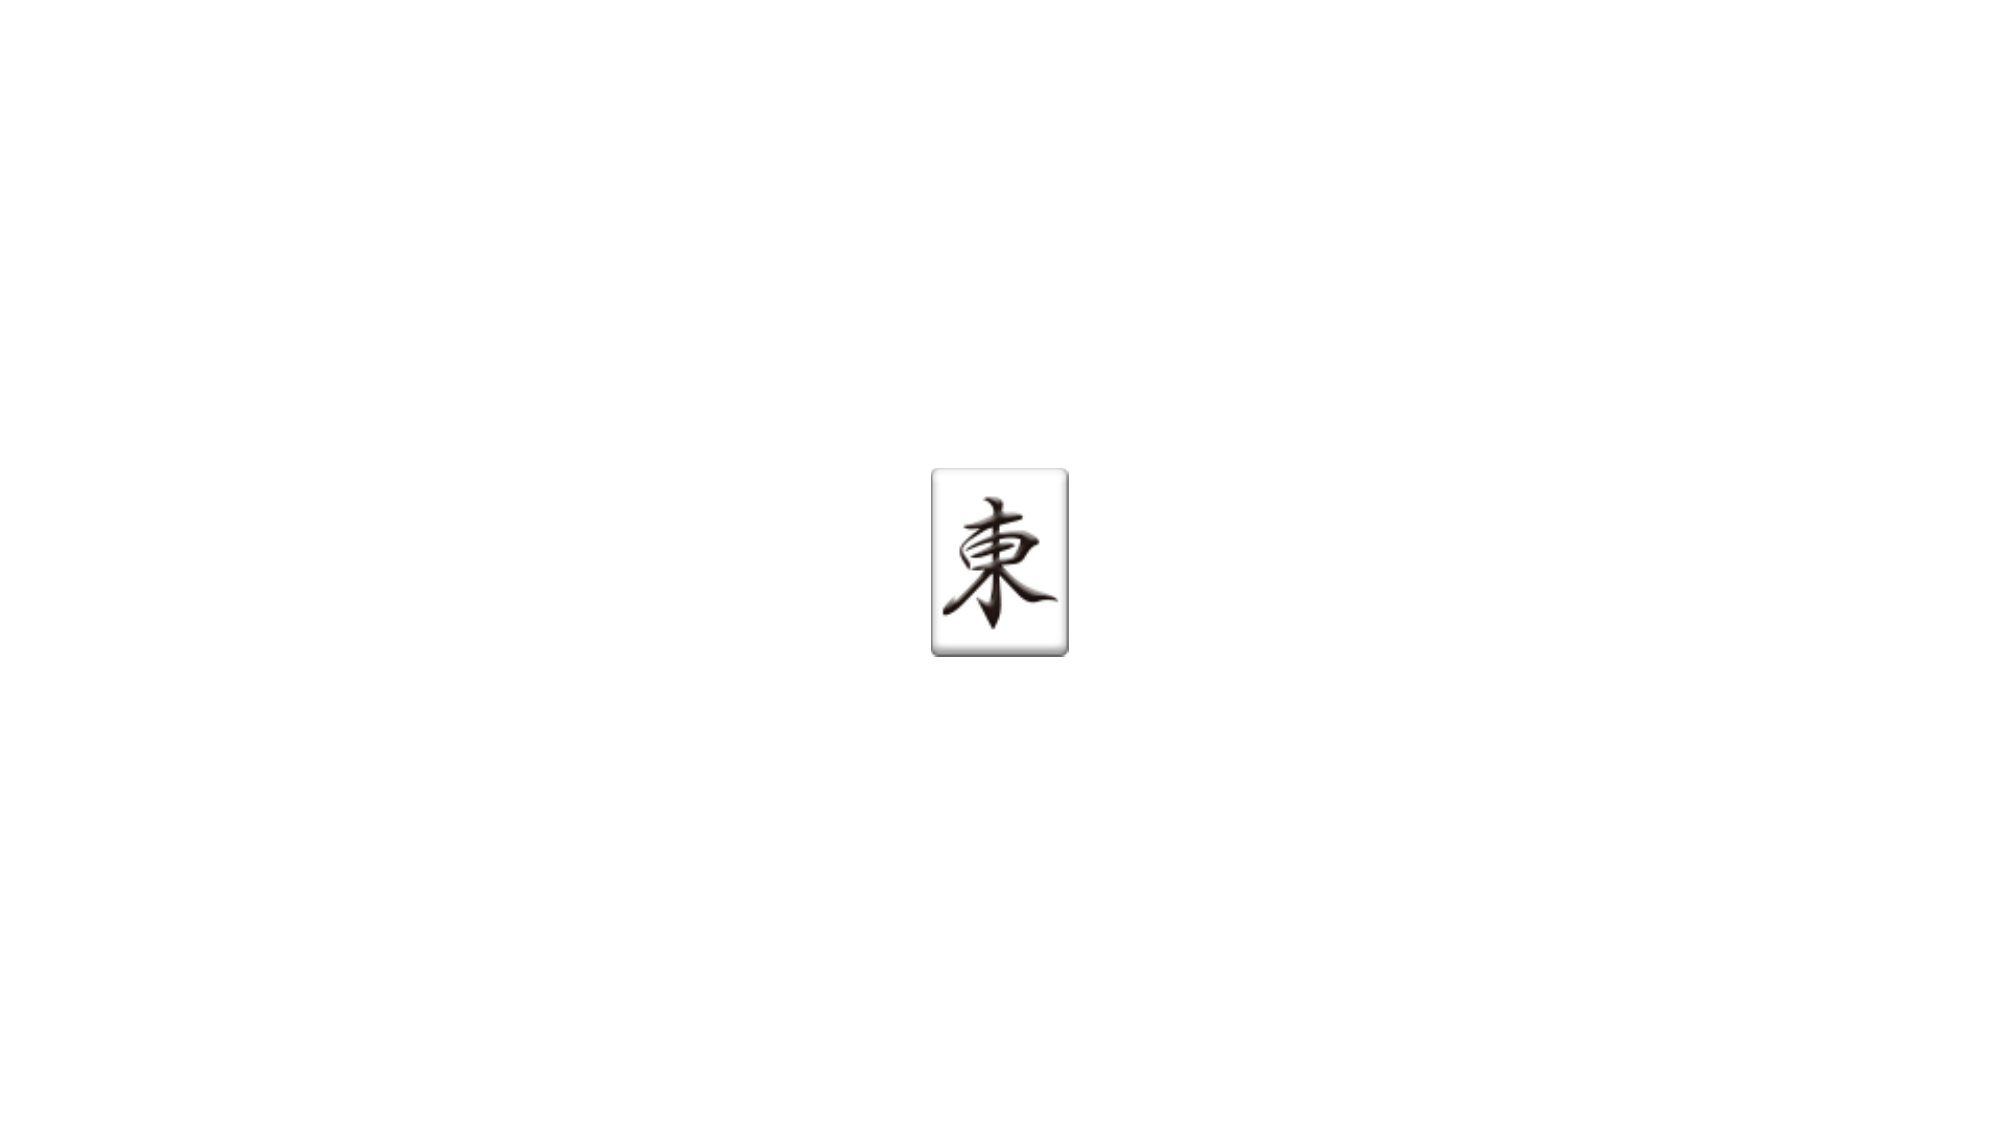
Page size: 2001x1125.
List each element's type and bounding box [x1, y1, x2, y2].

picture [931, 468, 1069, 657]
